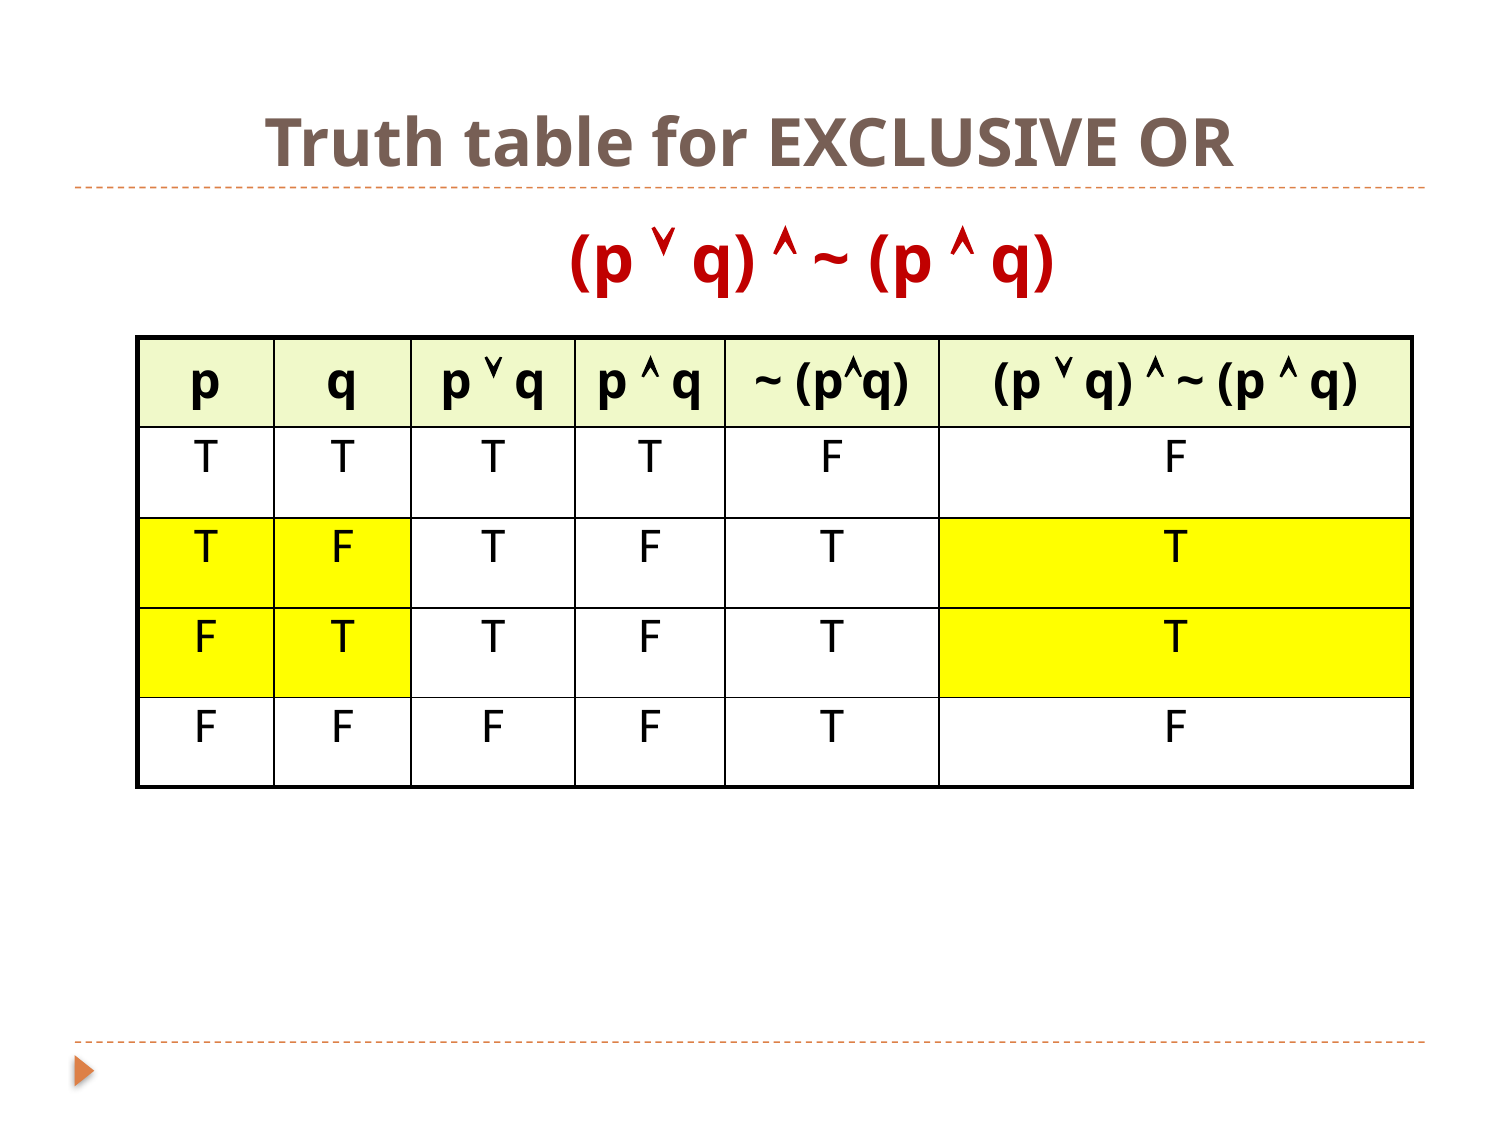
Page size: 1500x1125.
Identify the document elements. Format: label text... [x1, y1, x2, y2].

title Truth table for EXCLUSIVE OR [75, 24, 1425, 188]
table_cell F [576, 609, 724, 697]
table_cell F [275, 698, 410, 785]
table_cell T [576, 428, 724, 517]
table_header q [275, 340, 410, 426]
table_cell T [140, 519, 273, 607]
table_cell T [412, 519, 574, 607]
table_header p  q [576, 340, 724, 426]
table_header p  q [412, 340, 574, 426]
text_box (p  q)  ~ (p  q) [348, 198, 1277, 314]
table_cell F [576, 698, 724, 785]
table_cell F [576, 519, 724, 607]
table_header (p  q)  ~ (p  q) [940, 340, 1410, 426]
table_cell T [940, 609, 1410, 697]
table_cell T [412, 609, 574, 697]
table_cell T [412, 428, 574, 517]
table_cell T [275, 609, 410, 697]
table_cell F [140, 698, 273, 785]
table_cell T [726, 519, 938, 607]
table_cell F [275, 519, 410, 607]
table_cell T [140, 428, 273, 517]
table_header p [140, 340, 273, 426]
table_cell T [726, 609, 938, 697]
table_cell T [726, 698, 938, 785]
table_cell T [275, 428, 410, 517]
table_cell T [940, 519, 1410, 607]
table_cell F [140, 609, 273, 697]
table_cell F [412, 698, 574, 785]
table_cell F [940, 698, 1410, 785]
table_cell F [940, 428, 1410, 517]
table_header ~ (pq) [726, 340, 938, 426]
table_cell F [726, 428, 938, 517]
